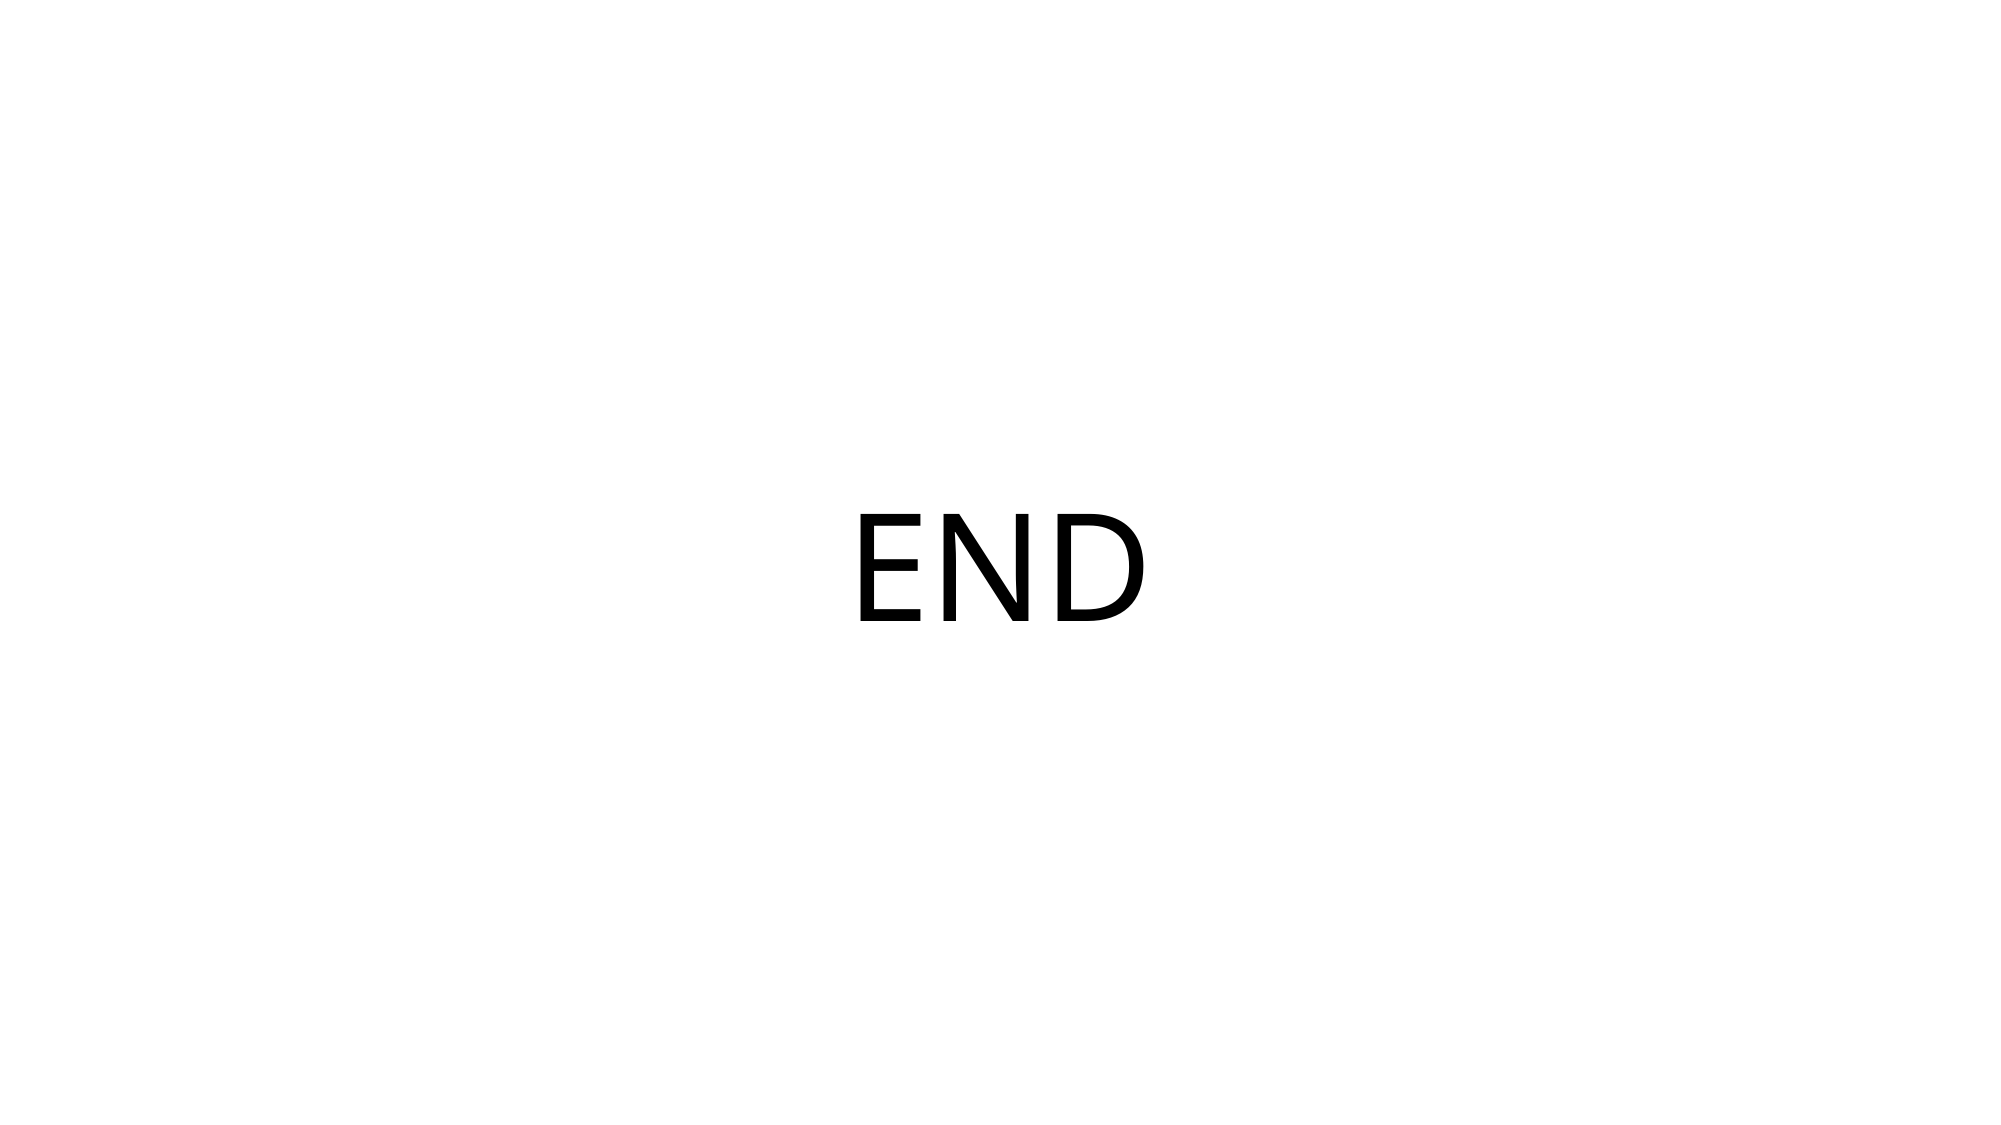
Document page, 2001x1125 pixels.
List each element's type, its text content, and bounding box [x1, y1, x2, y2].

text_box END [104, 463, 1896, 659]
